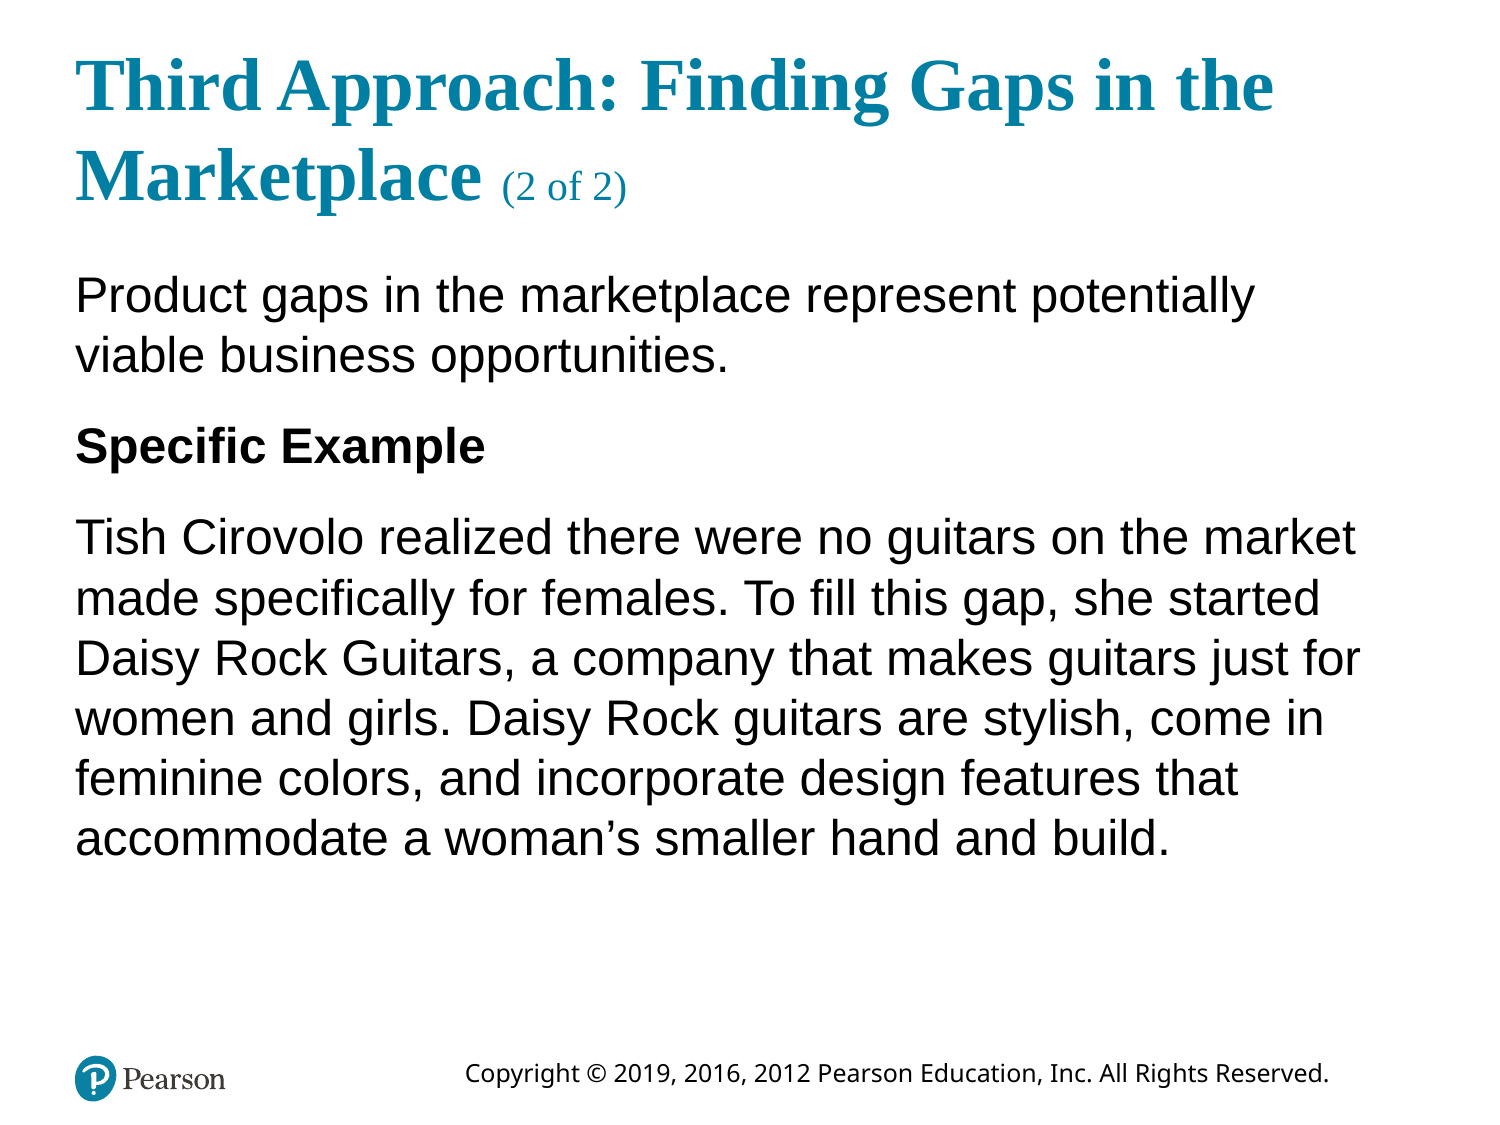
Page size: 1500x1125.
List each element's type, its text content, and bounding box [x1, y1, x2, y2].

title Third Approach: Finding Gaps in the Marketplace (2 of 2) [75, 35, 1425, 216]
list Product gaps in the marketplace represent potentially viable business opportunities. Specific Example Tish Cirovolo realized there were no guitars on the market made specifically for females. To fill this gap, she started Daisy Rock Guitars, a company that makes guitars just for women and girls. Daisy Rock guitars are stylish, come in feminine colors, and incorporate design features that accommodate a woman’s smaller hand and build. [75, 262, 1400, 1005]
